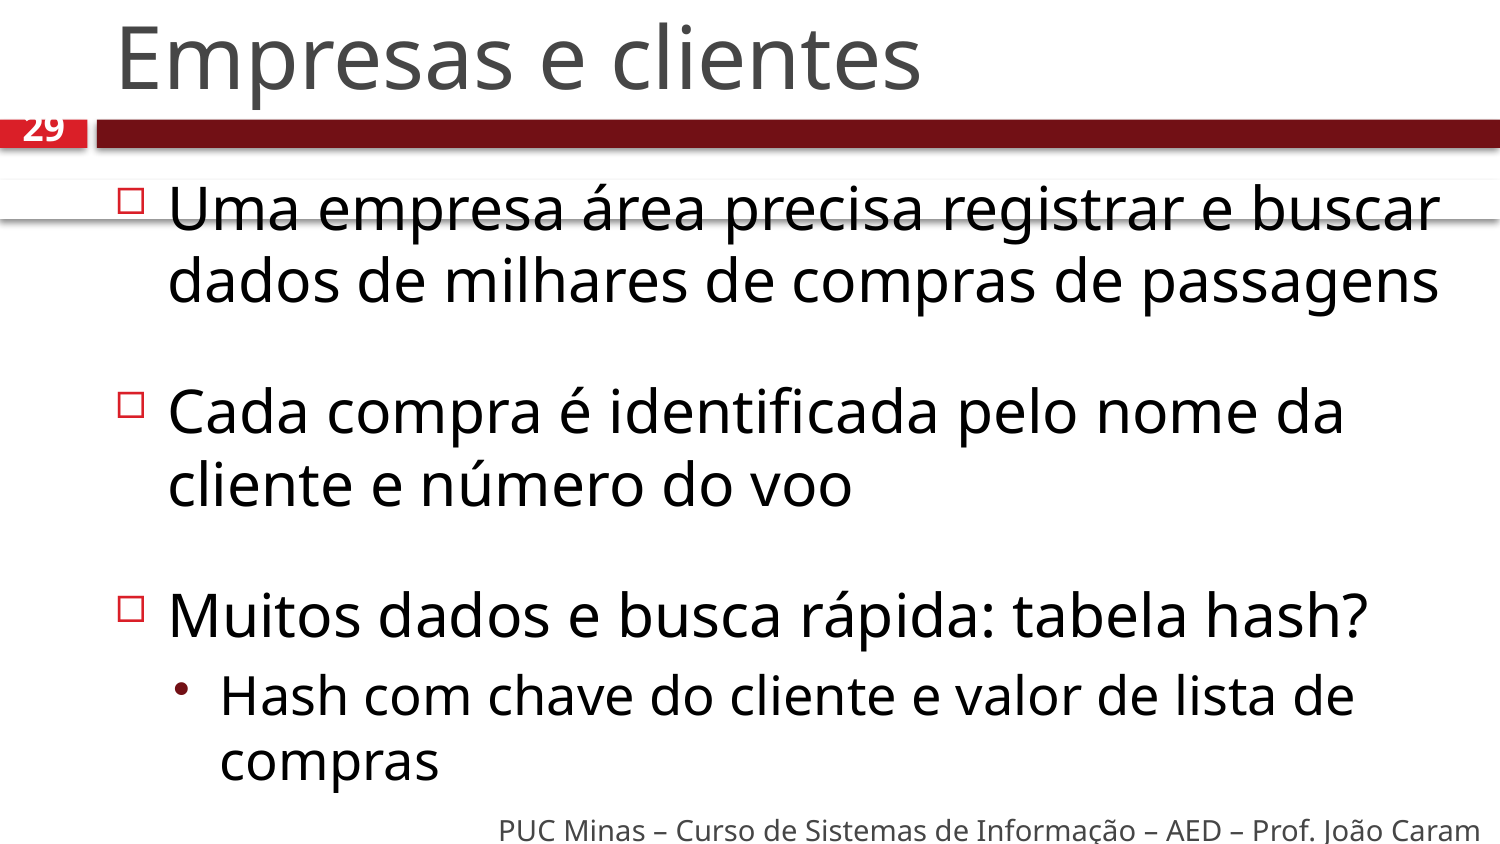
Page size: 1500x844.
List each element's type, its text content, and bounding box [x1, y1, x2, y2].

footer PUC Minas – Curso de Sistemas de Informação – AED – Prof. João Caram [159, 807, 1497, 844]
slide_number 29 [0, 114, 88, 145]
list Uma empresa área precisa registrar e buscar dados de milhares de compras de passagens Cada compra é identificada pelo nome da cliente e número do voo Muitos dados e busca rápida: tabela hash? Hash com chave do cliente e valor de lista de compras [99, 161, 1483, 800]
title Empresas e clientes [99, 19, 1483, 115]
